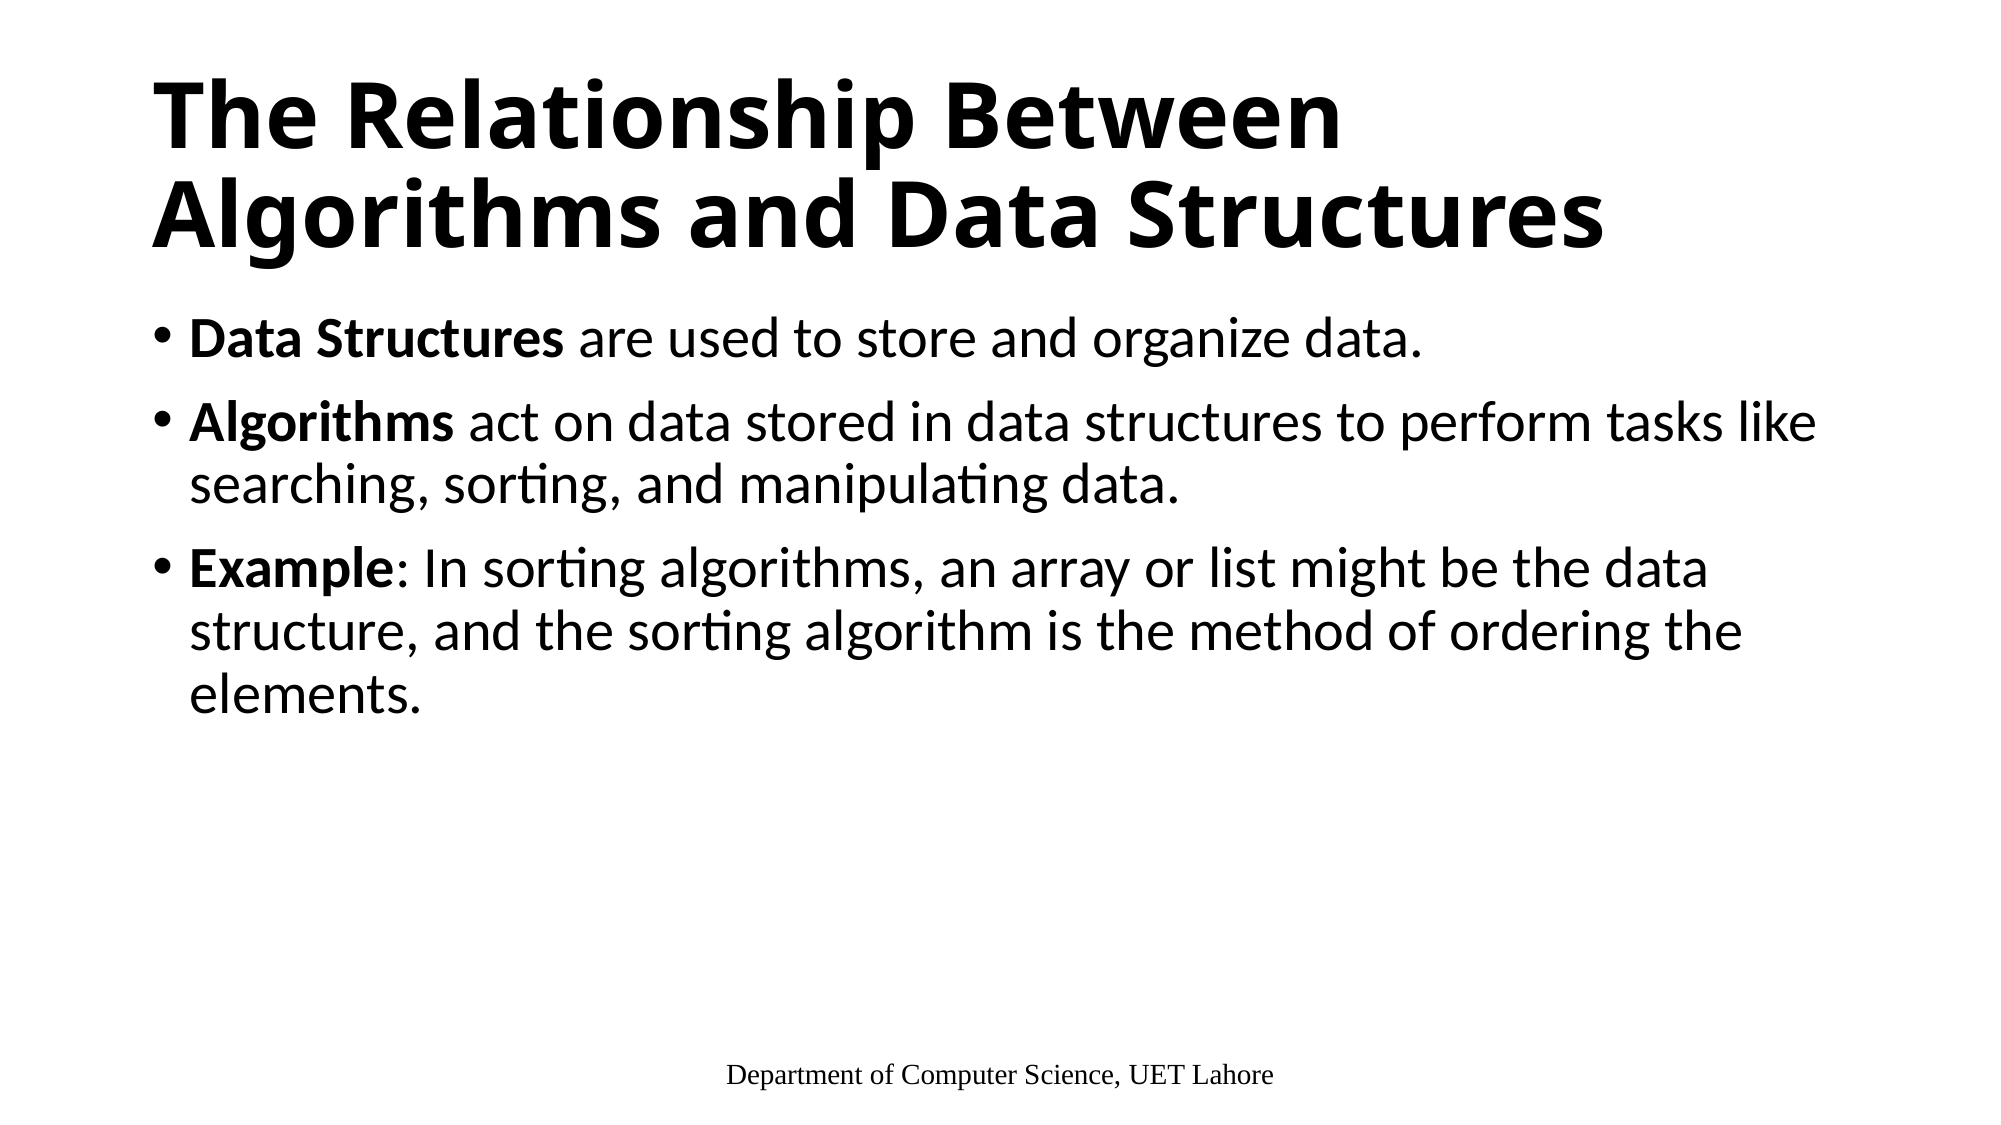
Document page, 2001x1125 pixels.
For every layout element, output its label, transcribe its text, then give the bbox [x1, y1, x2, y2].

title The Relationship Between Algorithms and Data Structures [137, 59, 1863, 278]
list Data Structures are used to store and organize data. Algorithms act on data stored in data structures to perform tasks like searching, sorting, and manipulating data. Example: In sorting algorithms, an array or list might be the data structure, and the sorting algorithm is the method of ordering the elements. [137, 299, 1863, 1014]
footer Department of Computer Science, UET Lahore [662, 1042, 1338, 1103]
